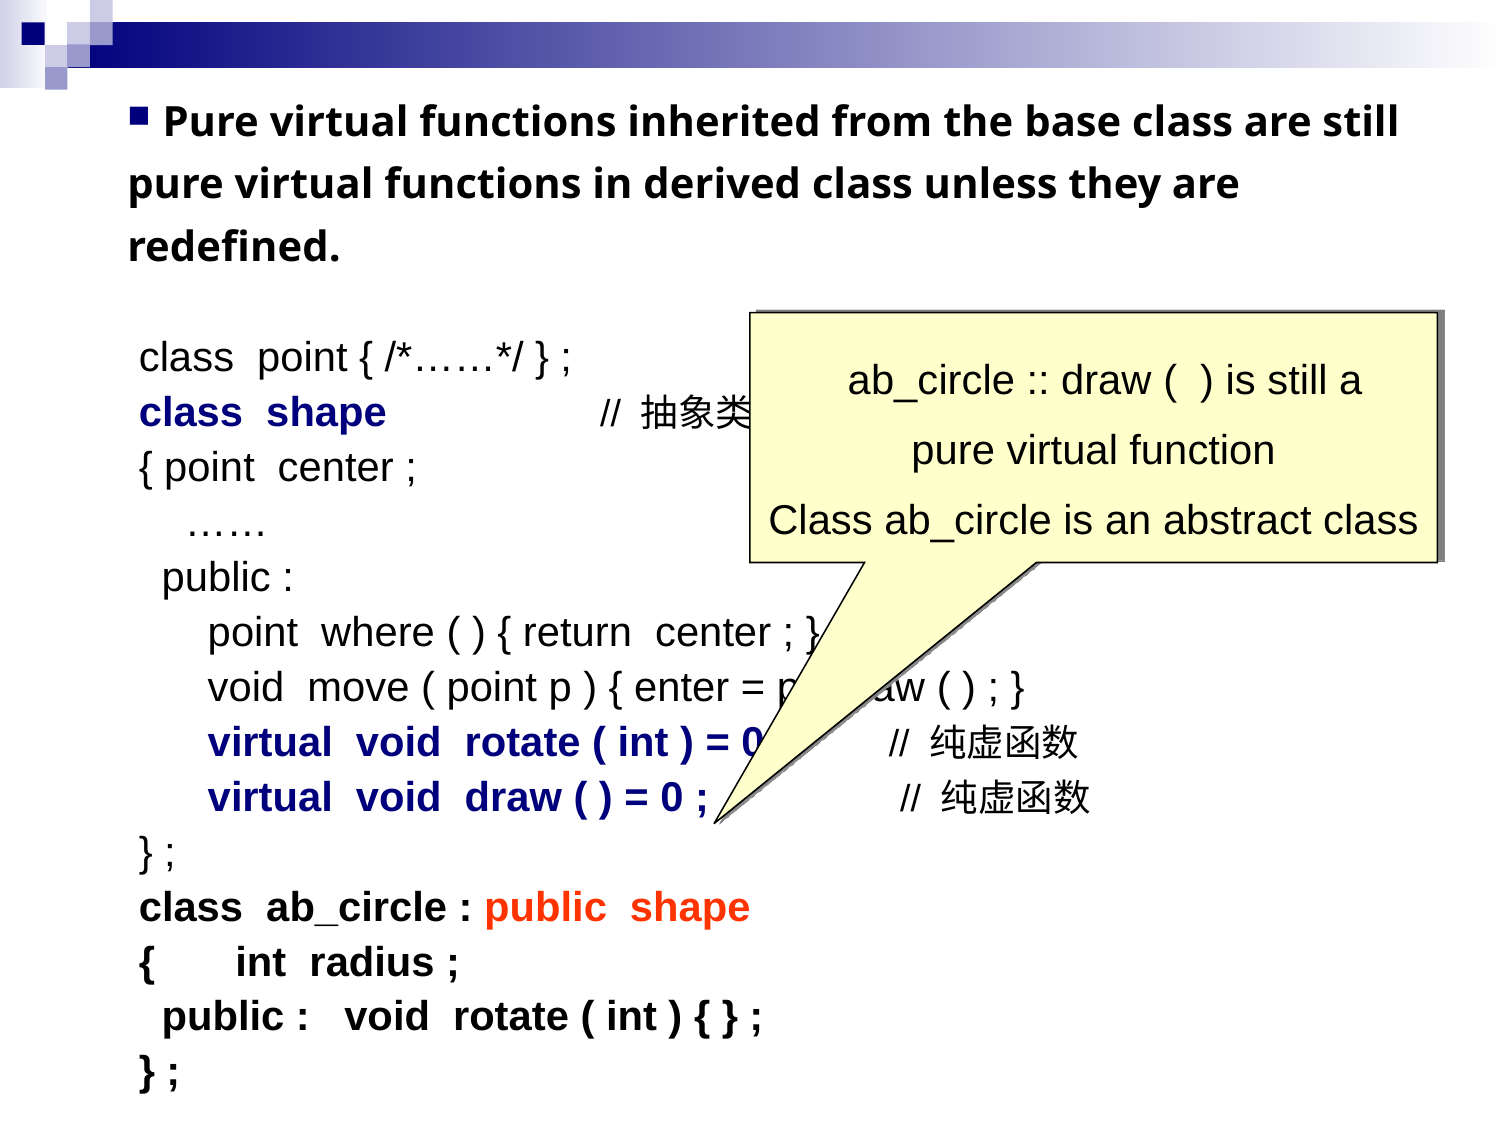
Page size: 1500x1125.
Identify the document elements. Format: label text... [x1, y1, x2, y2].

text_box ab_circle :: draw ( ) is still a pure virtual function Class ab_circle is an abstract class [714, 312, 1438, 824]
text_box class point { /*……*/ } ; class shape // 抽象类 { point center ; …… public : point where ( ) { return center ; } void move ( point p ) { enter = p ; draw ( ) ; } virtual void rotate ( int ) = 0 ; // 纯虚函数 virtual void draw ( ) = 0 ; // 纯虚函数 } ; class ab_circle : public shape { int radius ; public : void rotate ( int ) { } ; } ; [123, 267, 1174, 1125]
text_box Pure virtual functions inherited from the base class are still pure virtual functions in derived class unless they are redefined. [112, 74, 1424, 278]
